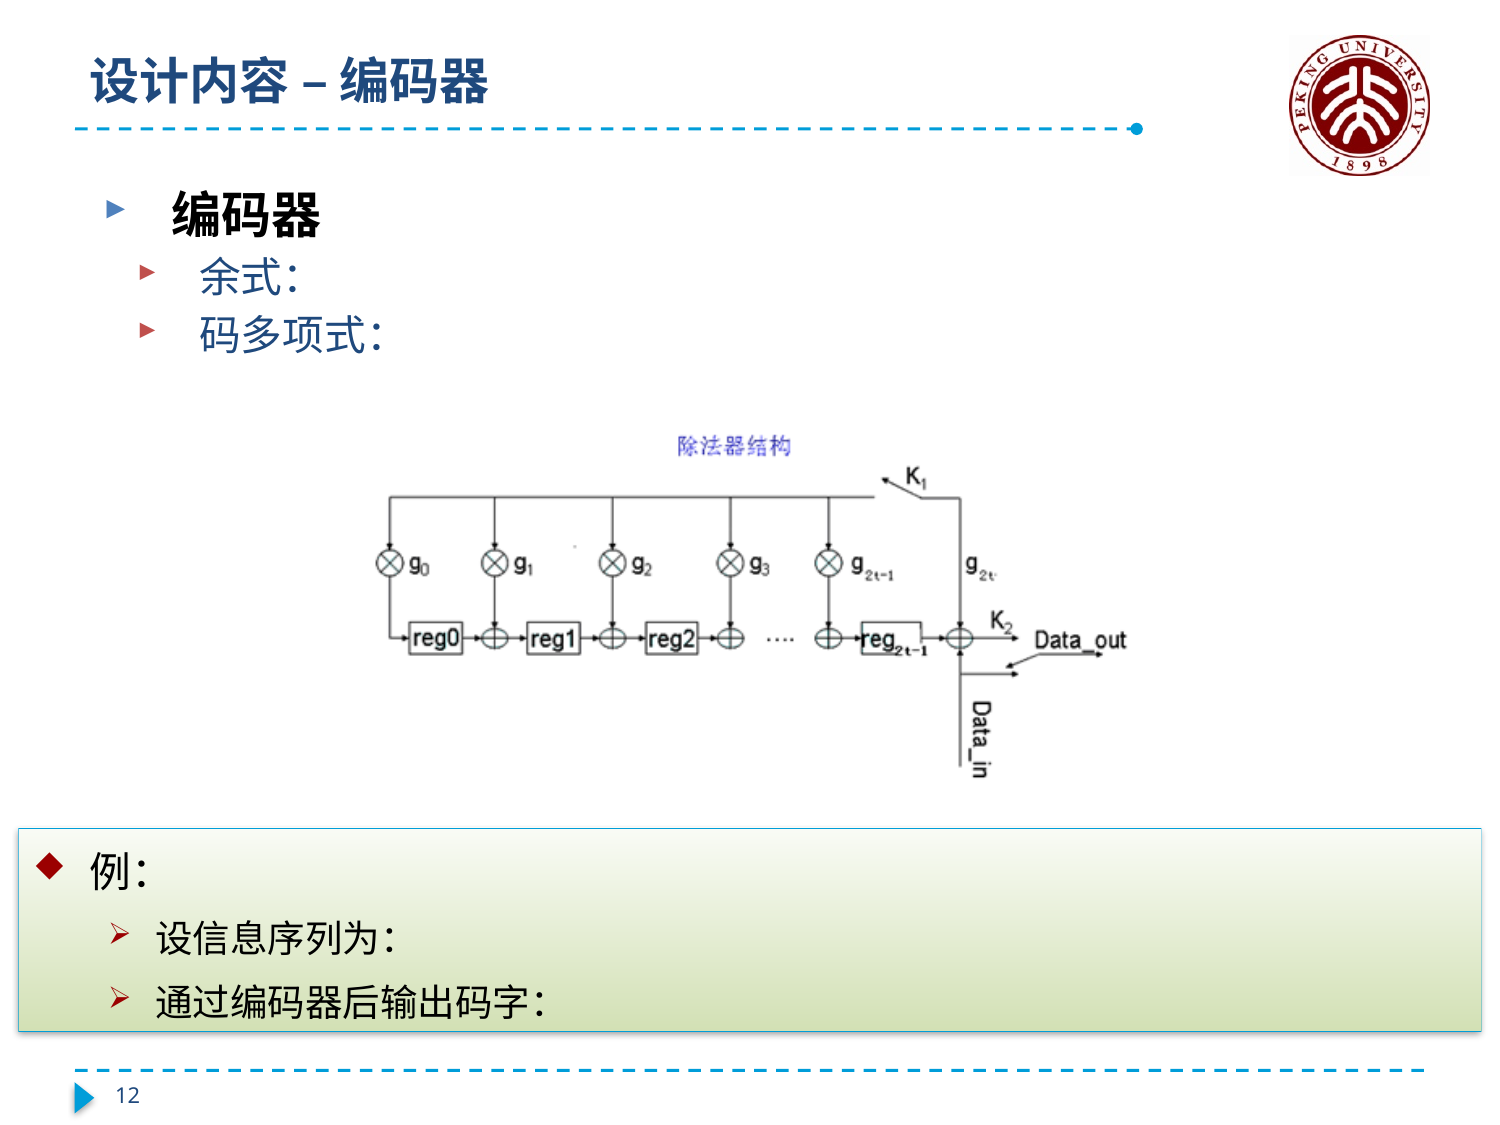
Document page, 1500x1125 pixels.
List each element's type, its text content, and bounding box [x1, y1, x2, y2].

picture [363, 419, 1137, 789]
picture [1289, 35, 1430, 176]
title 设计内容 – 编码器 [75, 23, 1425, 118]
slide_number 11 [100, 1074, 361, 1118]
